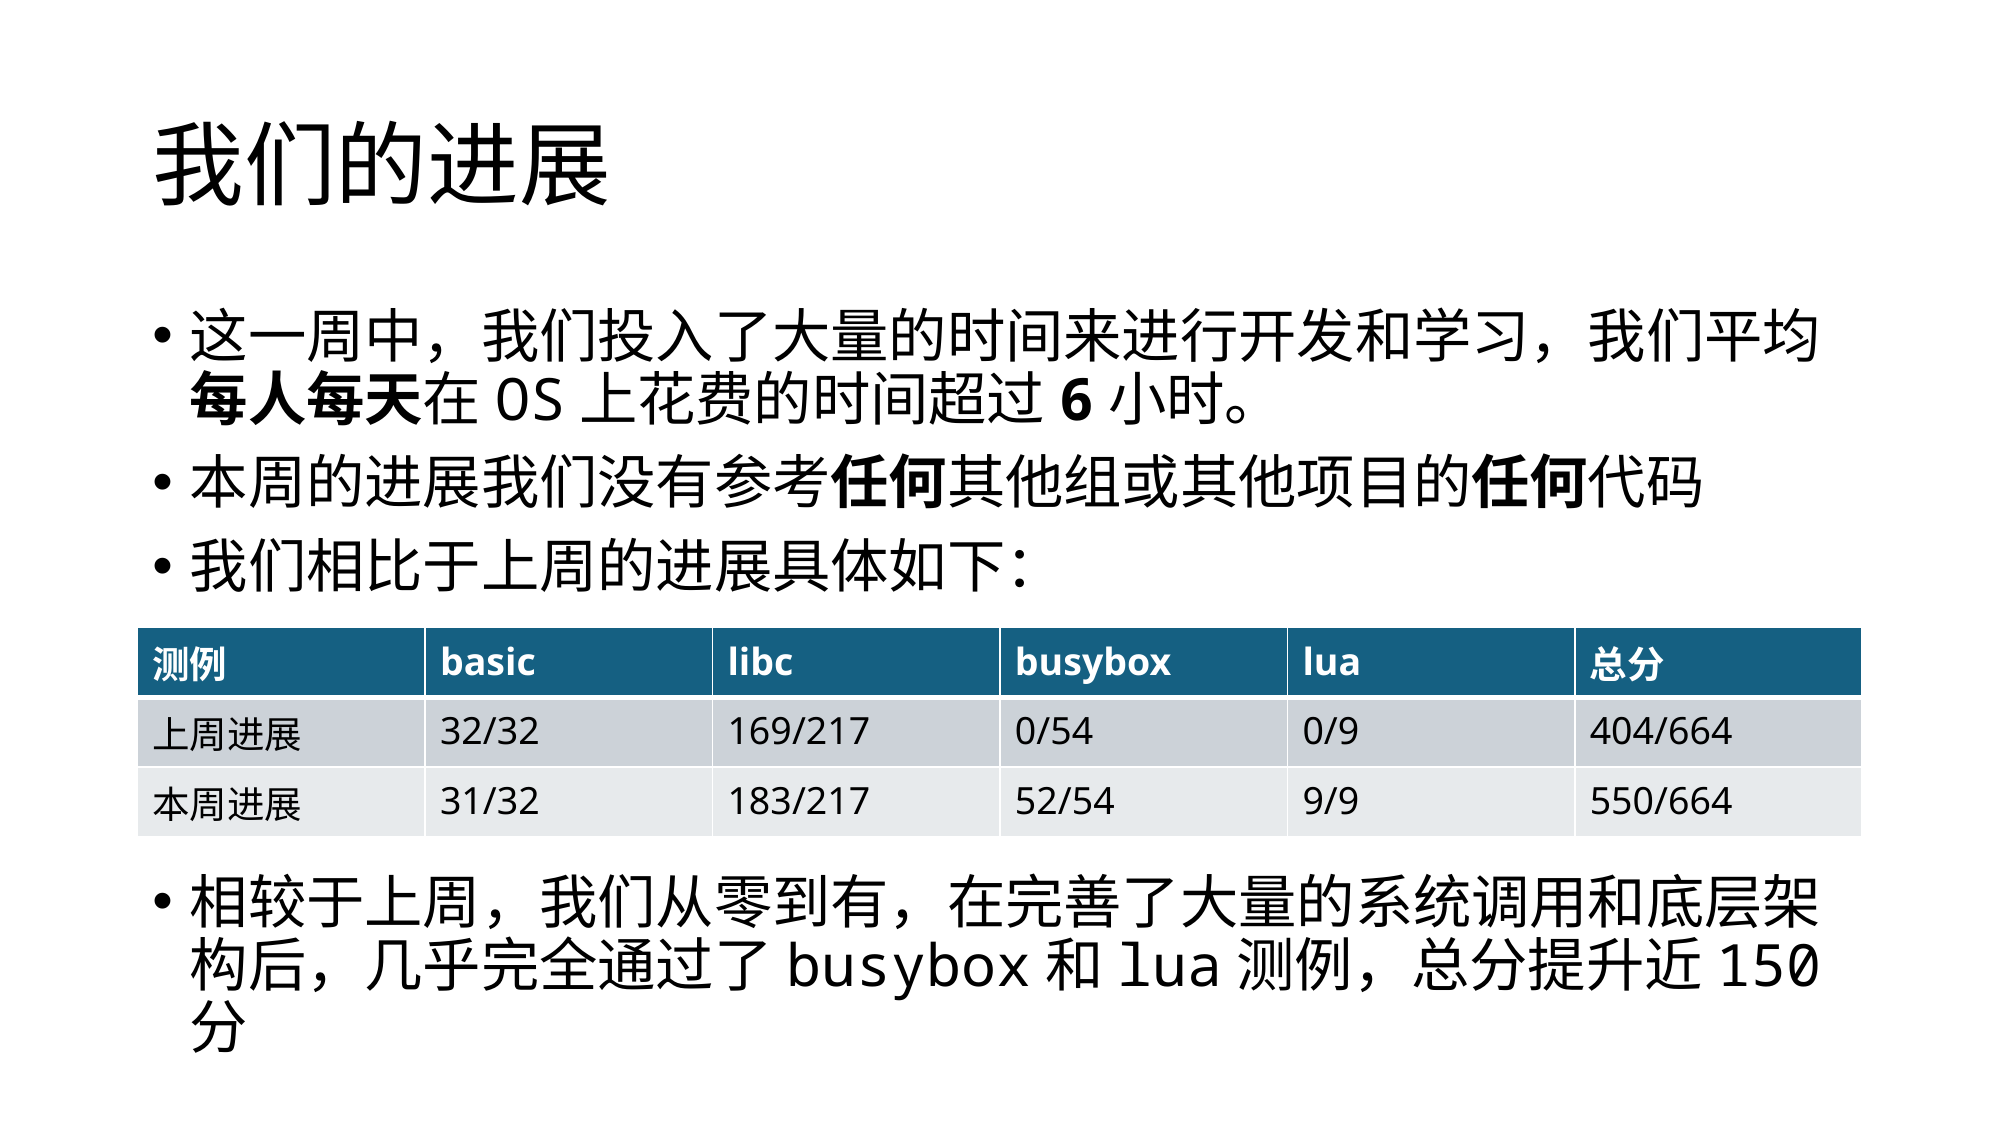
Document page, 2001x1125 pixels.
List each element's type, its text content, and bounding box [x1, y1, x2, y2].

table_cell 404/664 [1576, 700, 1861, 766]
table_header 测例 [138, 628, 424, 695]
table_cell 0/9 [1288, 700, 1574, 766]
table_header libc [713, 628, 999, 695]
list 这一周中，我们投入了大量的时间来进行开发和学习，我们平均每人每天在OS上花费的时间超过6小时。 本周的进展我们没有参考任何其他组或其他项目的任何代码 我们相比于上周的进展具体如下： 相较于上周，我们从零到有，在完善了大量的系统调用和底层架构后，几乎完全通过了busybox和lua测例，总分提升近150分 [137, 299, 1863, 627]
table_cell 9/9 [1288, 768, 1574, 836]
table_header busybox [1001, 628, 1287, 695]
table_cell 上周进展 [138, 700, 424, 766]
table_header lua [1288, 628, 1574, 695]
table_cell 550/664 [1576, 768, 1861, 836]
table_cell 0/54 [1001, 700, 1287, 766]
table_header basic [426, 628, 712, 695]
table_cell 本周进展 [138, 768, 424, 836]
title 我们的进展 [137, 59, 1863, 278]
table_cell 183/217 [713, 768, 999, 836]
table_cell 32/32 [426, 700, 712, 766]
table_cell 52/54 [1001, 768, 1287, 836]
table_header 总分 [1576, 628, 1861, 695]
list 这一周中，我们投入了大量的时间来进行开发和学习，我们平均每人每天在OS上花费的时间超过6小时。 本周的进展我们没有参考任何其他组或其他项目的任何代码 我们相比于上周的进展具体如下： 相较于上周，我们从零到有，在完善了大量的系统调用和底层架构后，几乎完全通过了busybox和lua测例，总分提升近150分 [137, 838, 1863, 1014]
table_cell 31/32 [426, 768, 712, 836]
table_cell 169/217 [713, 700, 999, 766]
